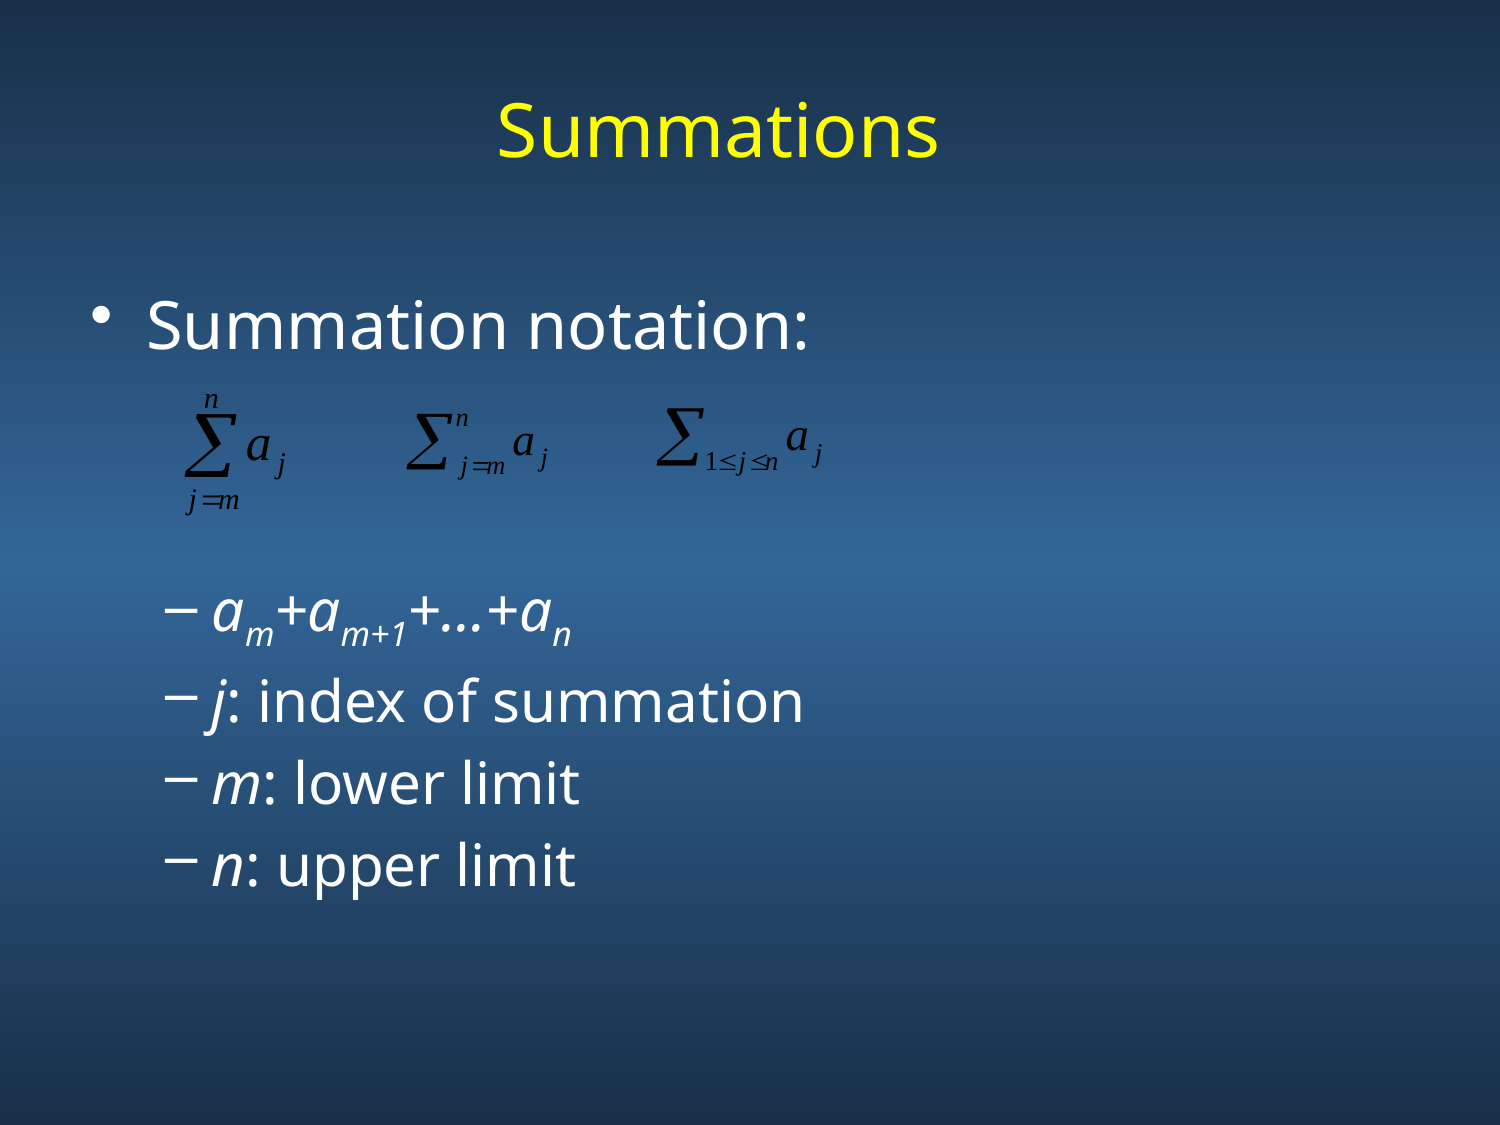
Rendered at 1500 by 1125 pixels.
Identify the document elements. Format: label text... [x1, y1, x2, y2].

title Summations [112, 37, 1325, 218]
picture [649, 399, 838, 486]
picture [174, 374, 304, 525]
picture [399, 398, 563, 490]
list Summation notation: am+am+1+…+an j: index of summation m: lower limit n: upper limit [75, 275, 1425, 1018]
